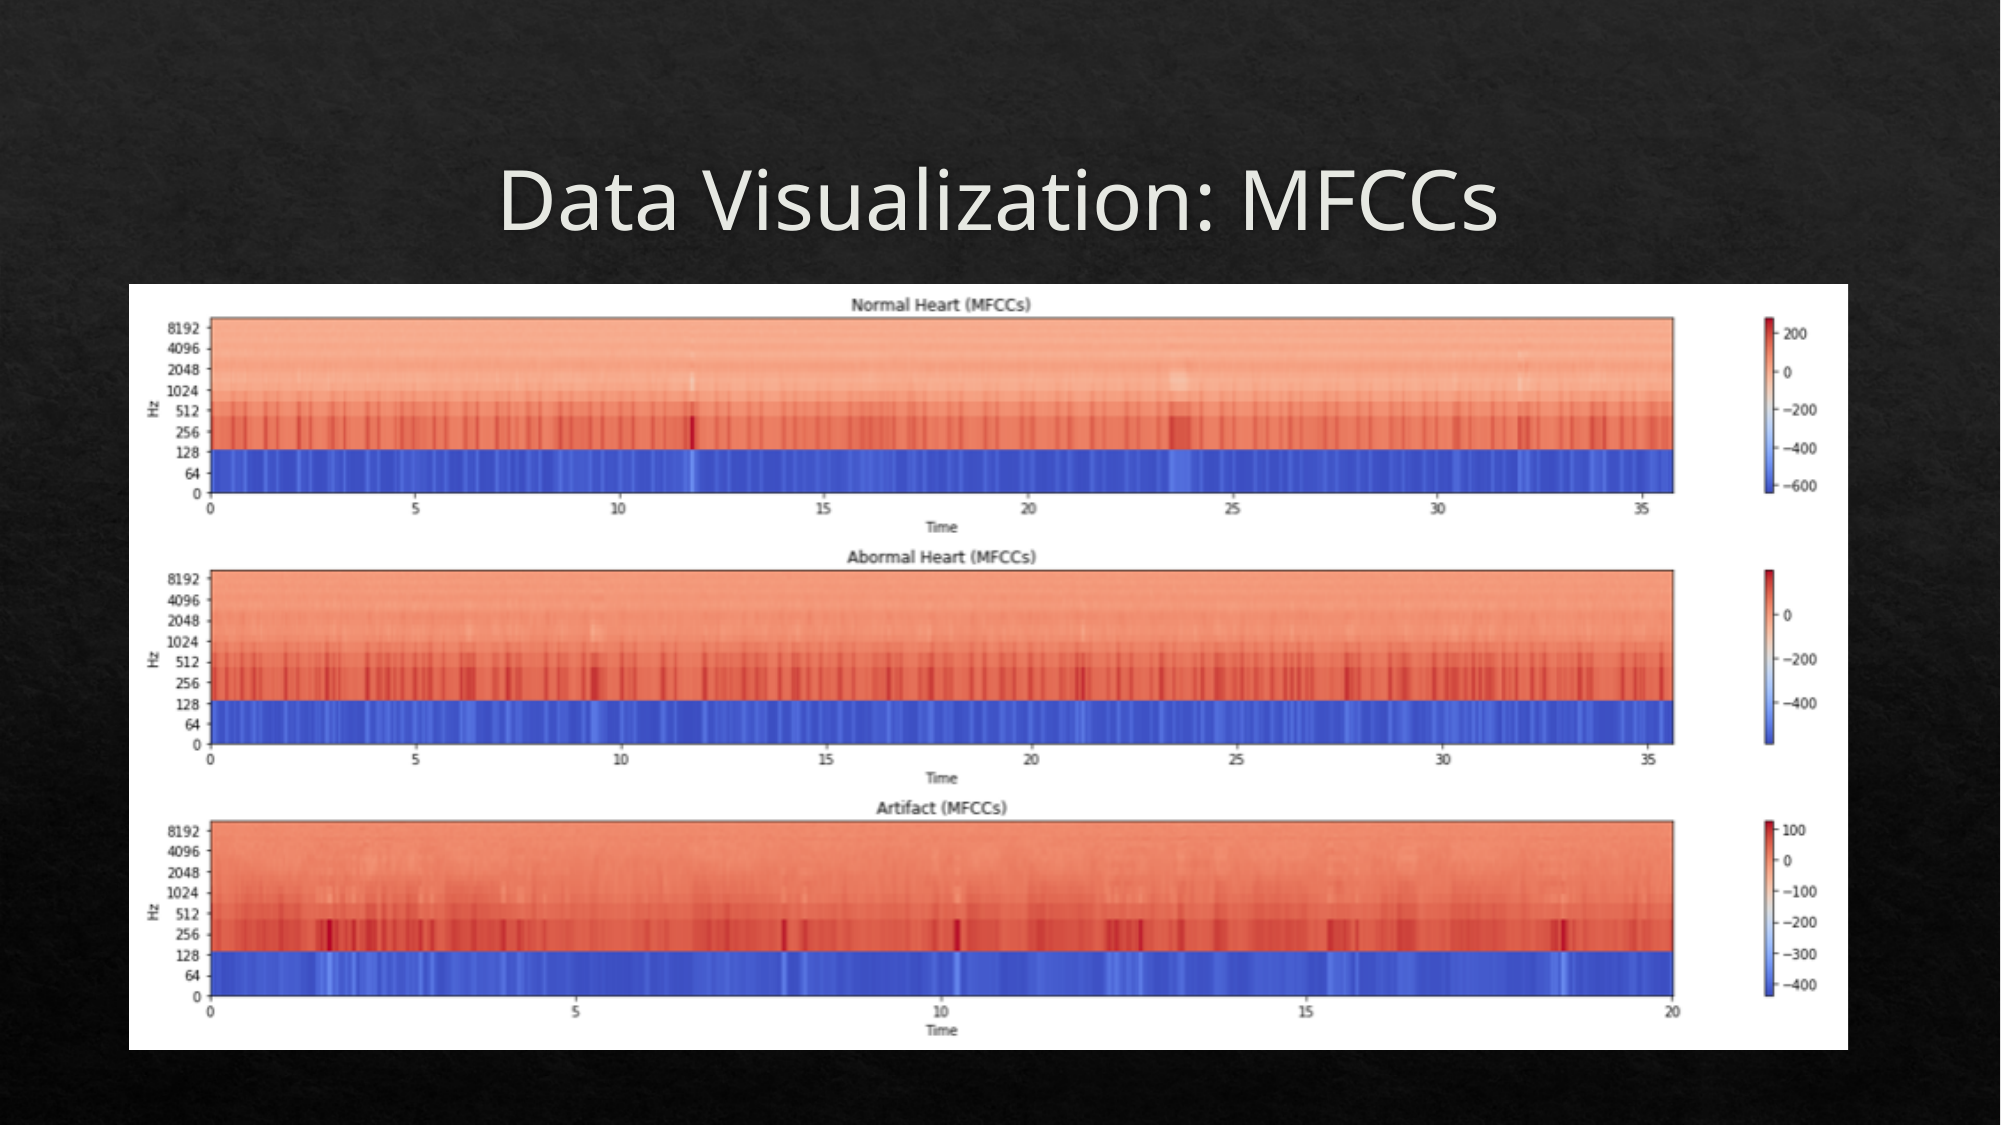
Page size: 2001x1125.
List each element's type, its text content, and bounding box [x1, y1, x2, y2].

title Data Visualization: MFCCs [149, 99, 1849, 281]
picture [128, 283, 1849, 1051]
